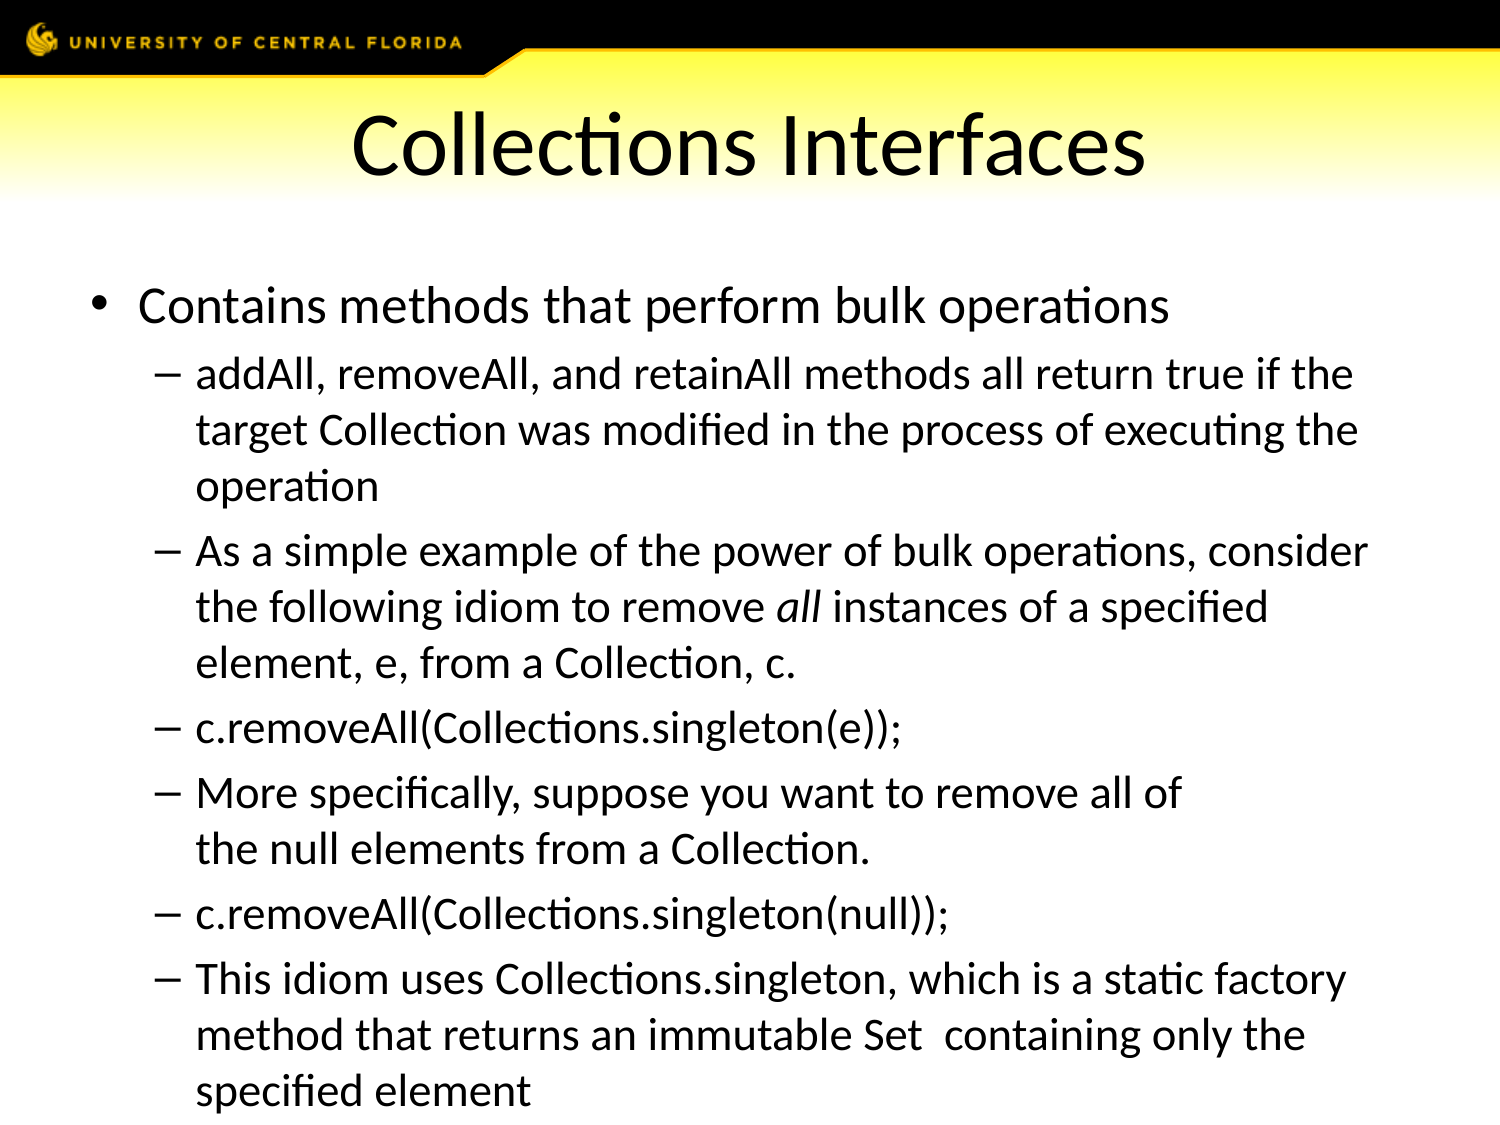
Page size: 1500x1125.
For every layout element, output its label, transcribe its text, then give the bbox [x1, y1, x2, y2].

picture [0, 0, 484, 74]
list Contains methods that perform bulk operations addAll, removeAll, and retainAll methods all return true if the target Collection was modified in the process of executing the operation As a simple example of the power of bulk operations, consider the following idiom to remove all instances of a specified element, e, from a Collection, c. c.removeAll(Collections.singleton(e)); More specifically, suppose you want to remove all of the null elements from a Collection. c.removeAll(Collections.singleton(null)); This idiom uses Collections.singleton, which is a static factory method that returns an immutable Set containing only the specified element [75, 262, 1425, 1125]
title Collections Interfaces [75, 45, 1425, 233]
